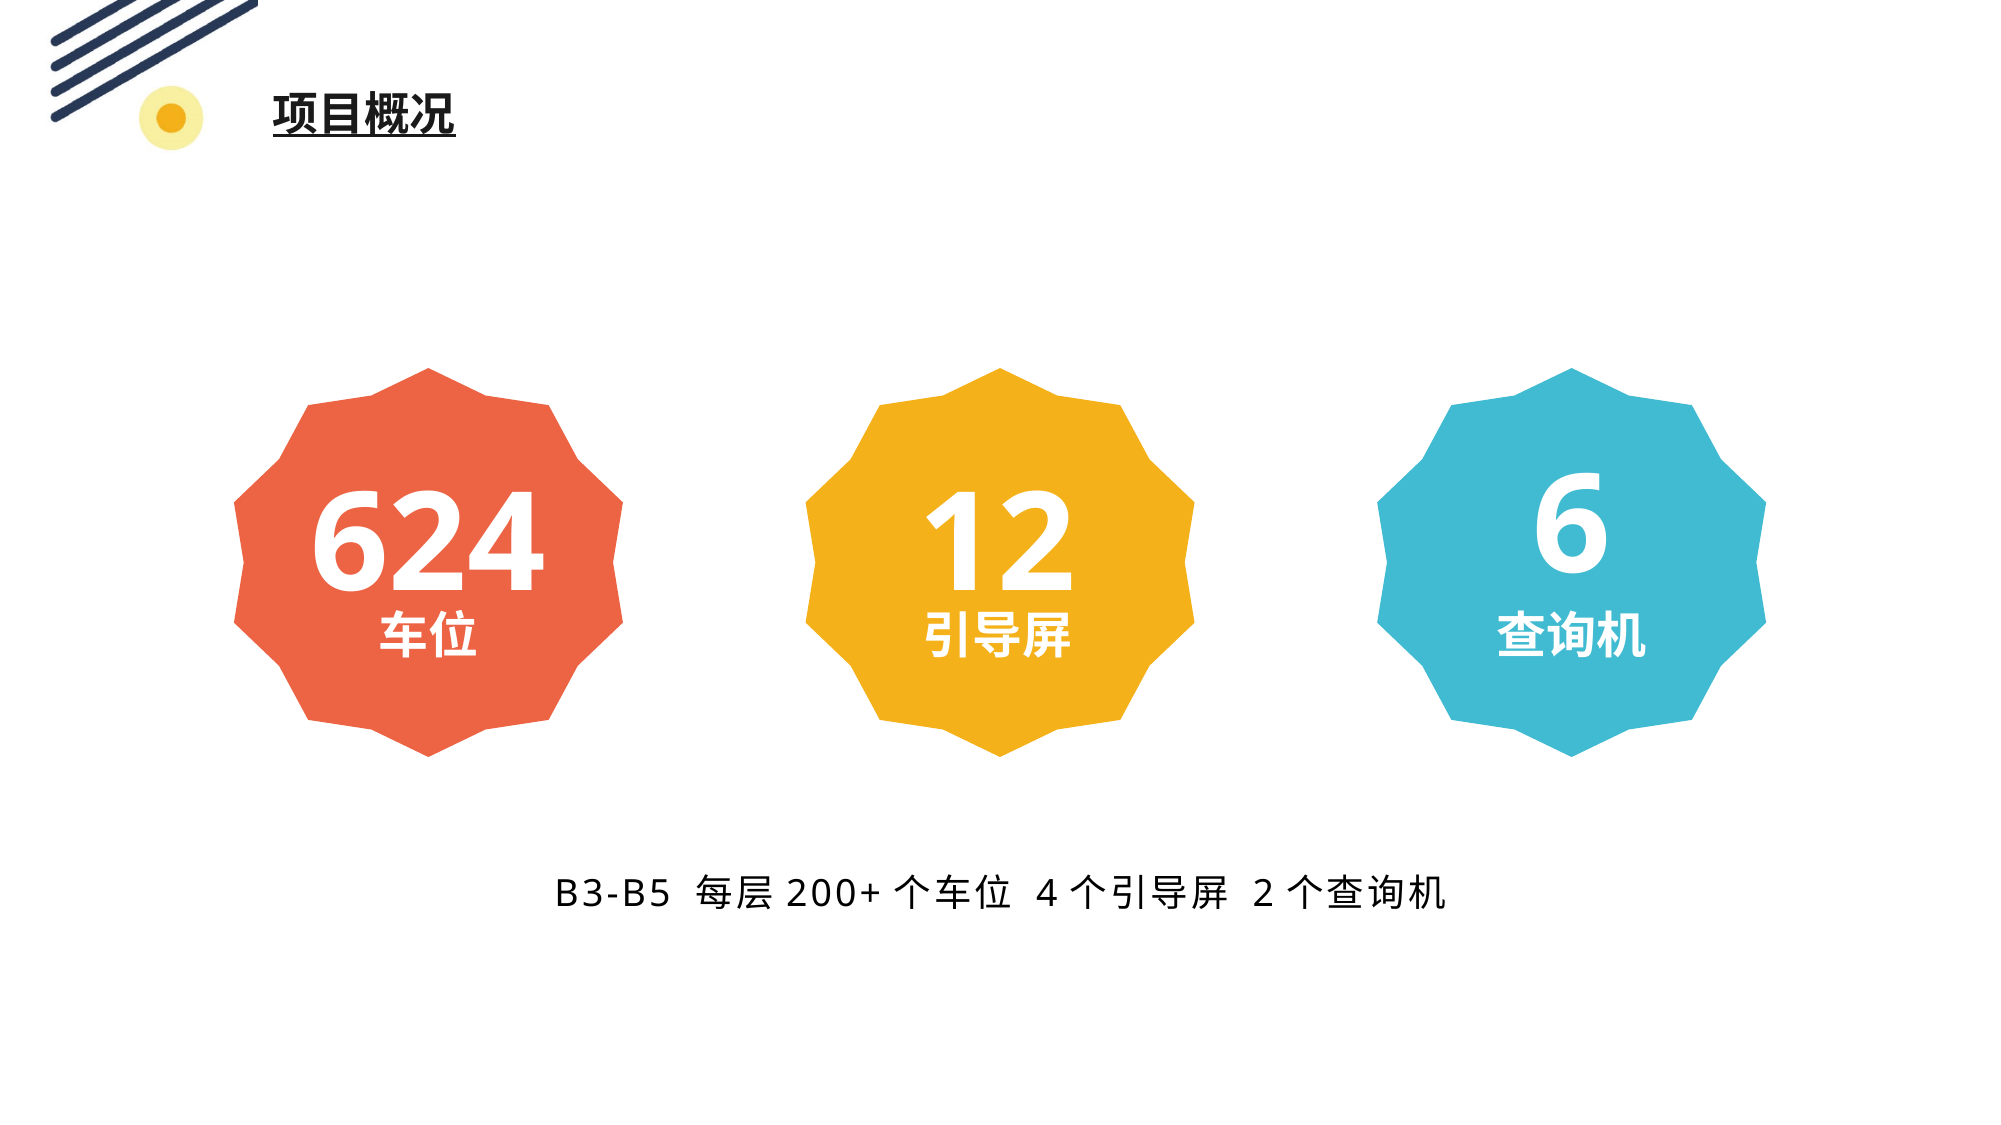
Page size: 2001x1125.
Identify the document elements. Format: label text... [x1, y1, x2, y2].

text_box [804, 366, 1196, 759]
text_box B3-B5 每层200+个车位 4个引导屏 2个查询机 [500, 838, 1500, 921]
text_box [1437, 366, 1706, 428]
text_box 624 [285, 445, 572, 625]
text_box 查询机 [1444, 595, 1699, 671]
picture [0, 0, 258, 184]
text_box 项目概况 [258, 77, 685, 148]
text_box 车位 [297, 595, 559, 671]
text_box [1376, 445, 1768, 759]
text_box 12 [854, 445, 1141, 625]
text_box 引导屏 [870, 596, 1125, 671]
text_box [232, 366, 625, 759]
text_box 6 [1428, 428, 1715, 608]
